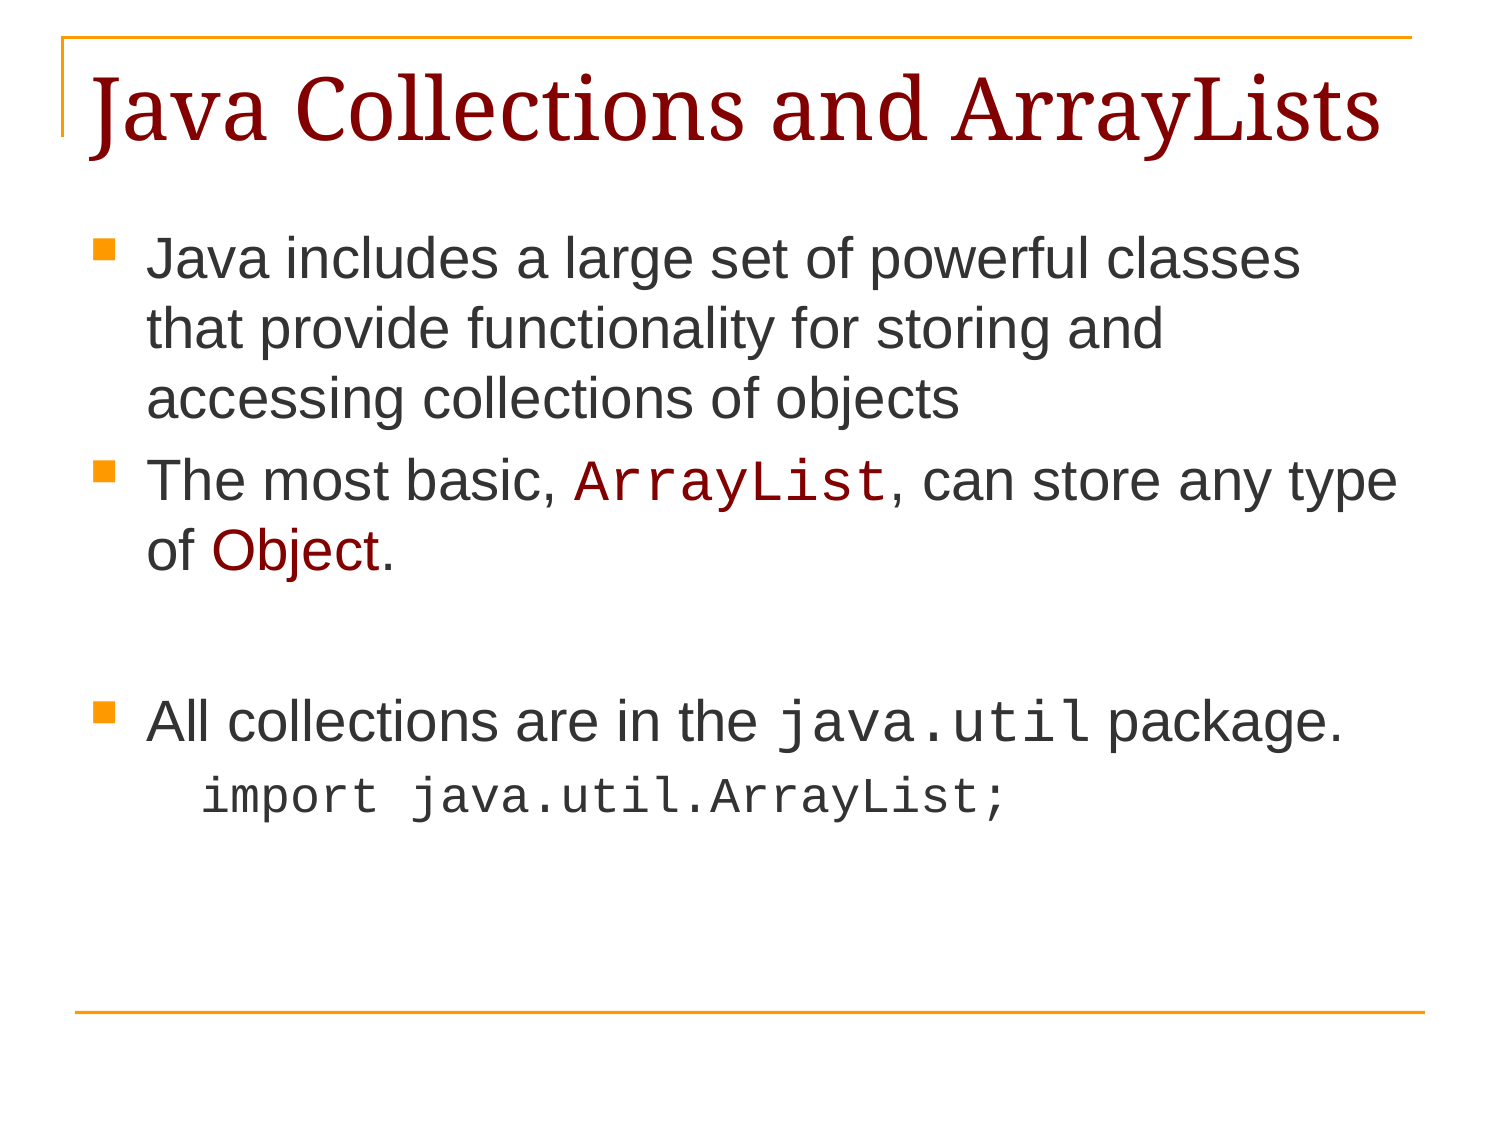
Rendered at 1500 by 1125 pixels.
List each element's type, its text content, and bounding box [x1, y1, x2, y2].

title Java Collections and ArrayLists [74, 45, 1426, 201]
list Java includes a large set of powerful classes that provide functionality for storing and accessing collections of objects The most basic, ArrayList, can store any type of Object. All collections are in the java.util package. import java.util.ArrayList; [74, 212, 1426, 994]
